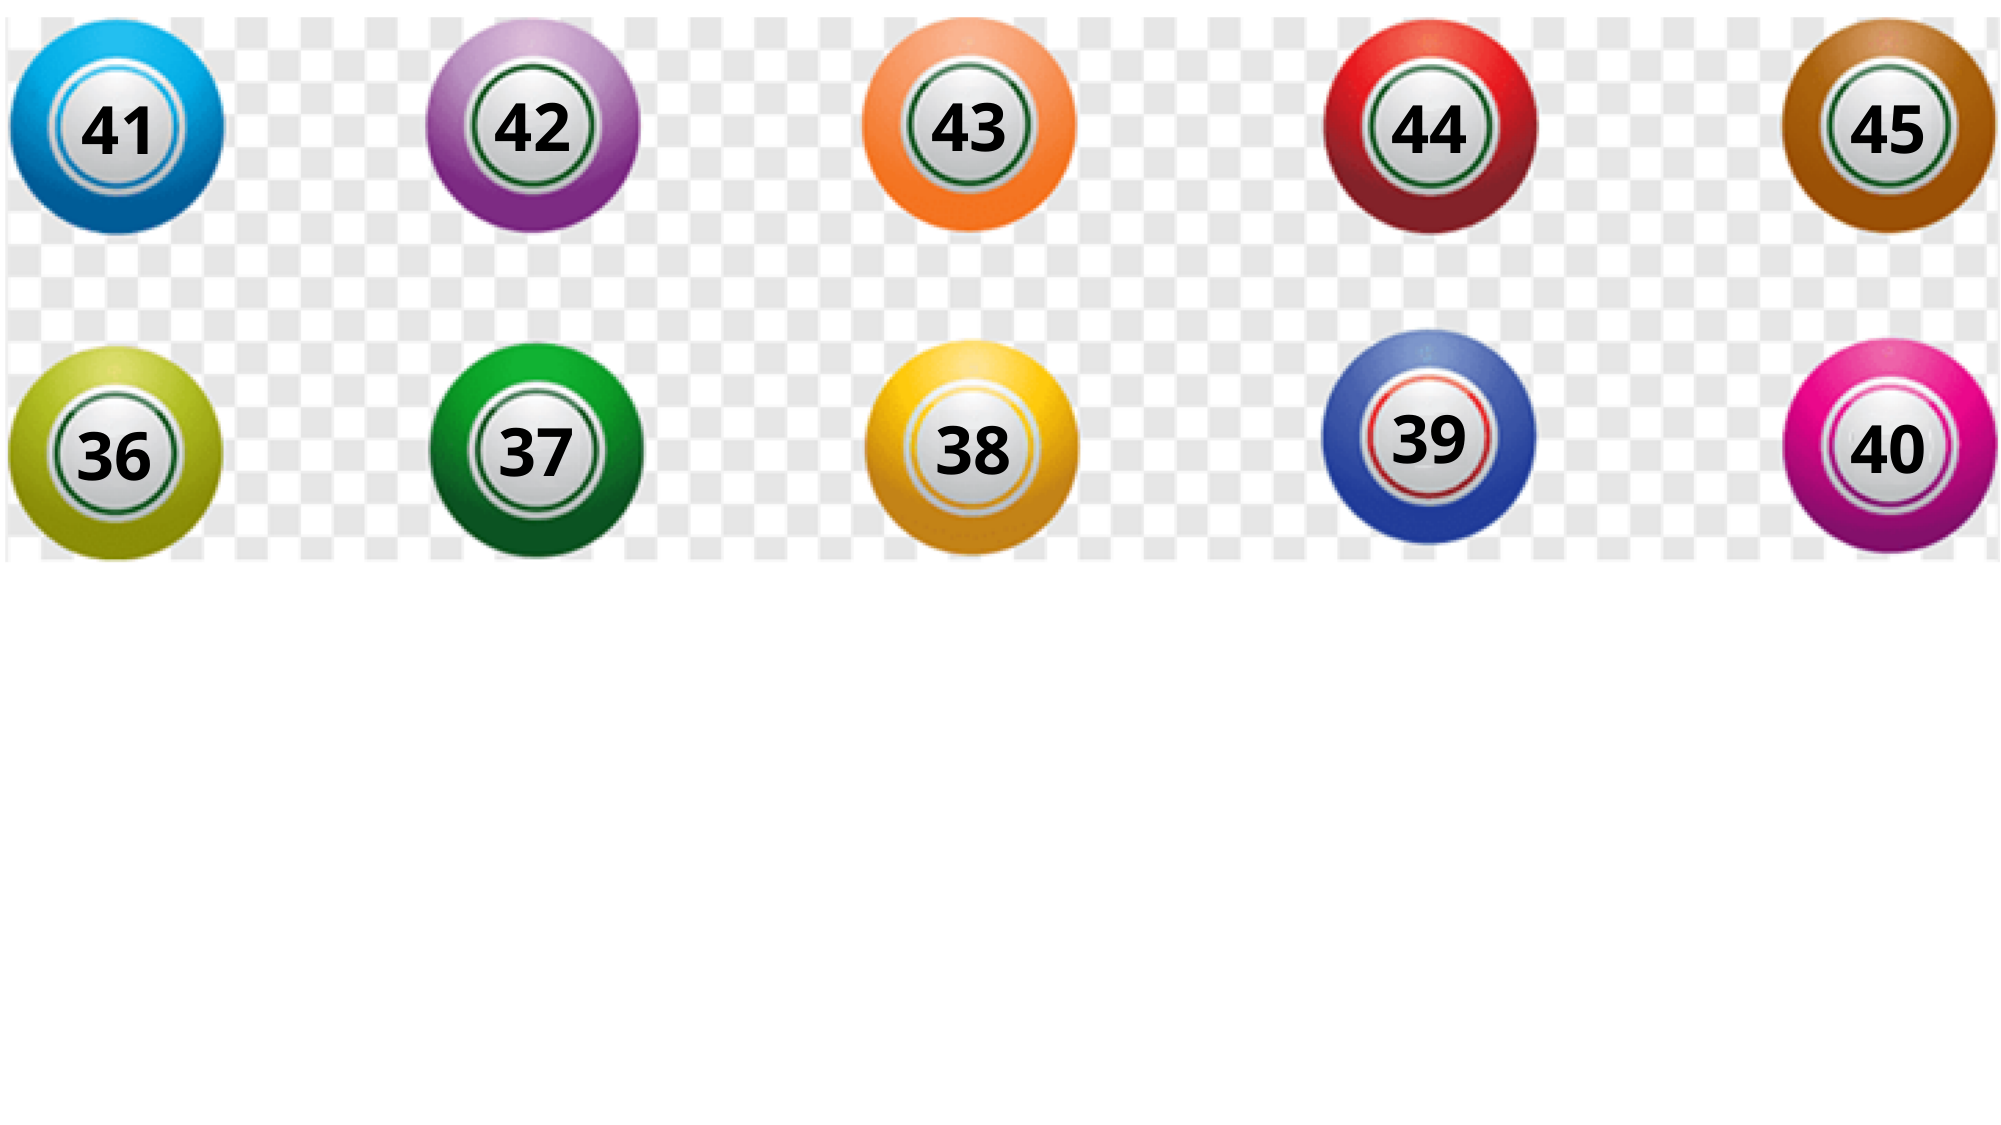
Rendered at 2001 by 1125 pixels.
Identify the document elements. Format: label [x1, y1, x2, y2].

picture [4, 16, 2000, 565]
